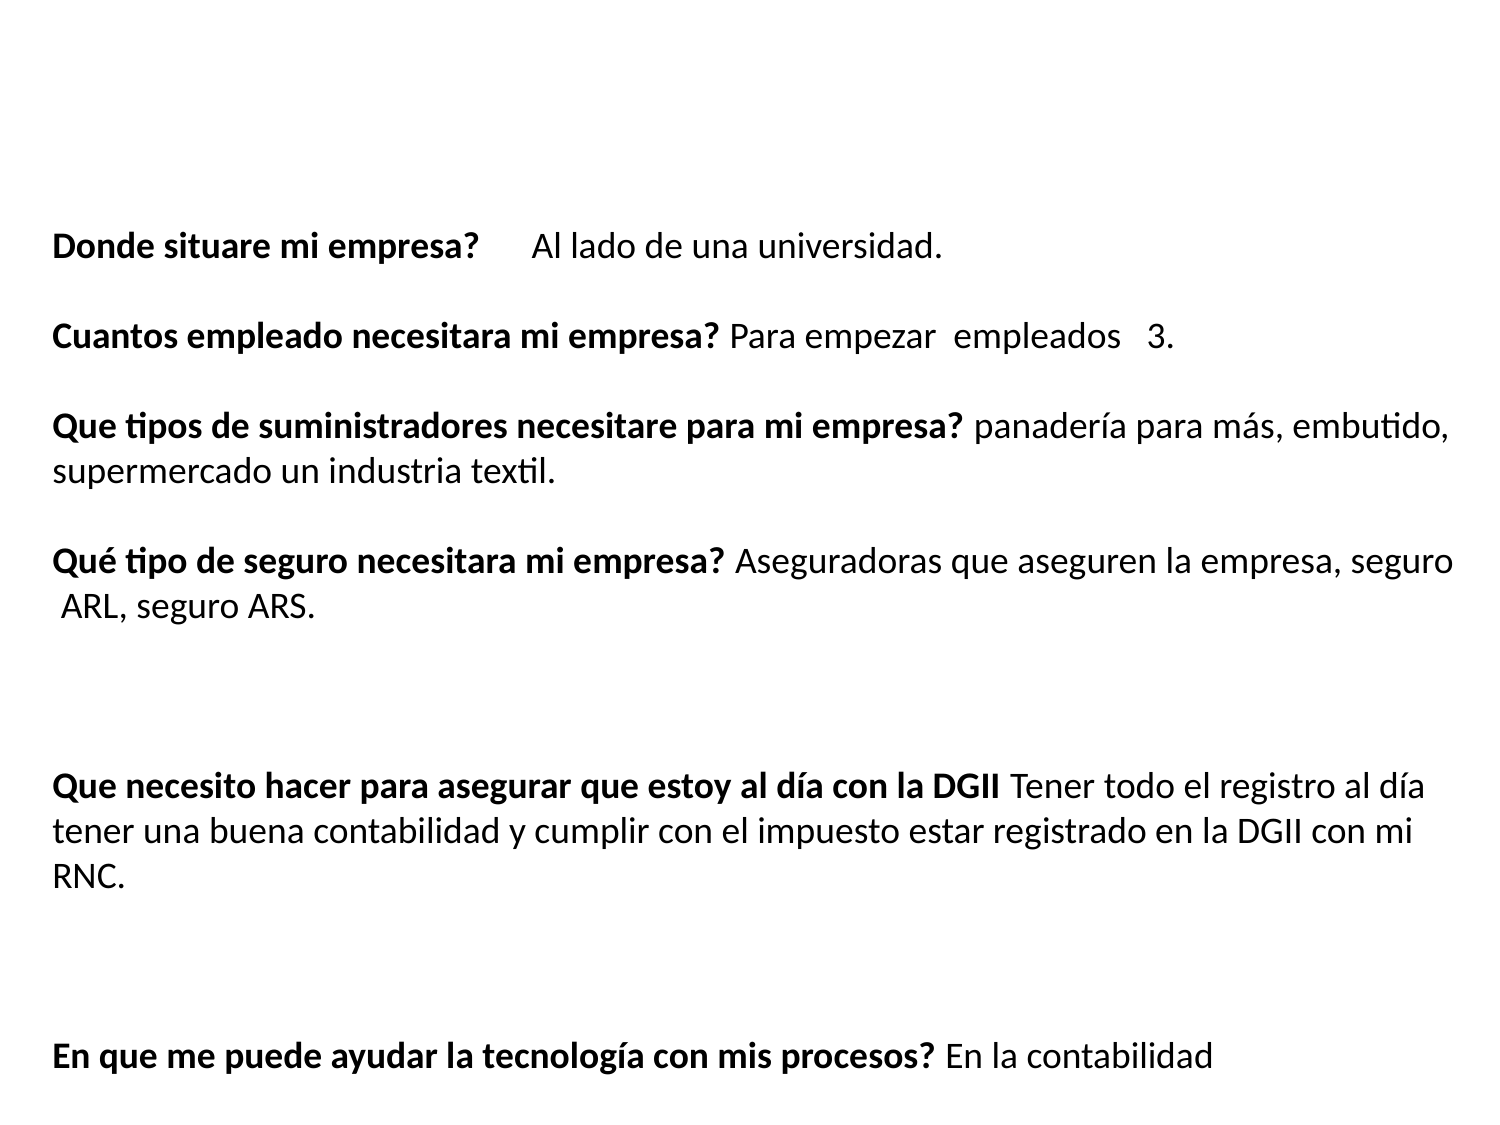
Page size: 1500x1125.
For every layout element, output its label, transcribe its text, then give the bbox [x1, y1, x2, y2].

text_box Donde situare mi empresa? Al lado de una universidad. Cuantos empleado necesitara mi empresa? Para empezar empleados 3. Que tipos de suministradores necesitare para mi empresa? panadería para más, embutido, supermercado un industria textil. Qué tipo de seguro necesitara mi empresa? Aseguradoras que aseguren la empresa, seguro ARL, seguro ARS. Que necesito hacer para asegurar que estoy al día con la DGII Tener todo el registro al día tener una buena contabilidad y cumplir con el impuesto estar registrado en la DGII con mi RNC. En que me puede ayudar la tecnología con mis procesos? En la contabilidad [37, 168, 1475, 1084]
